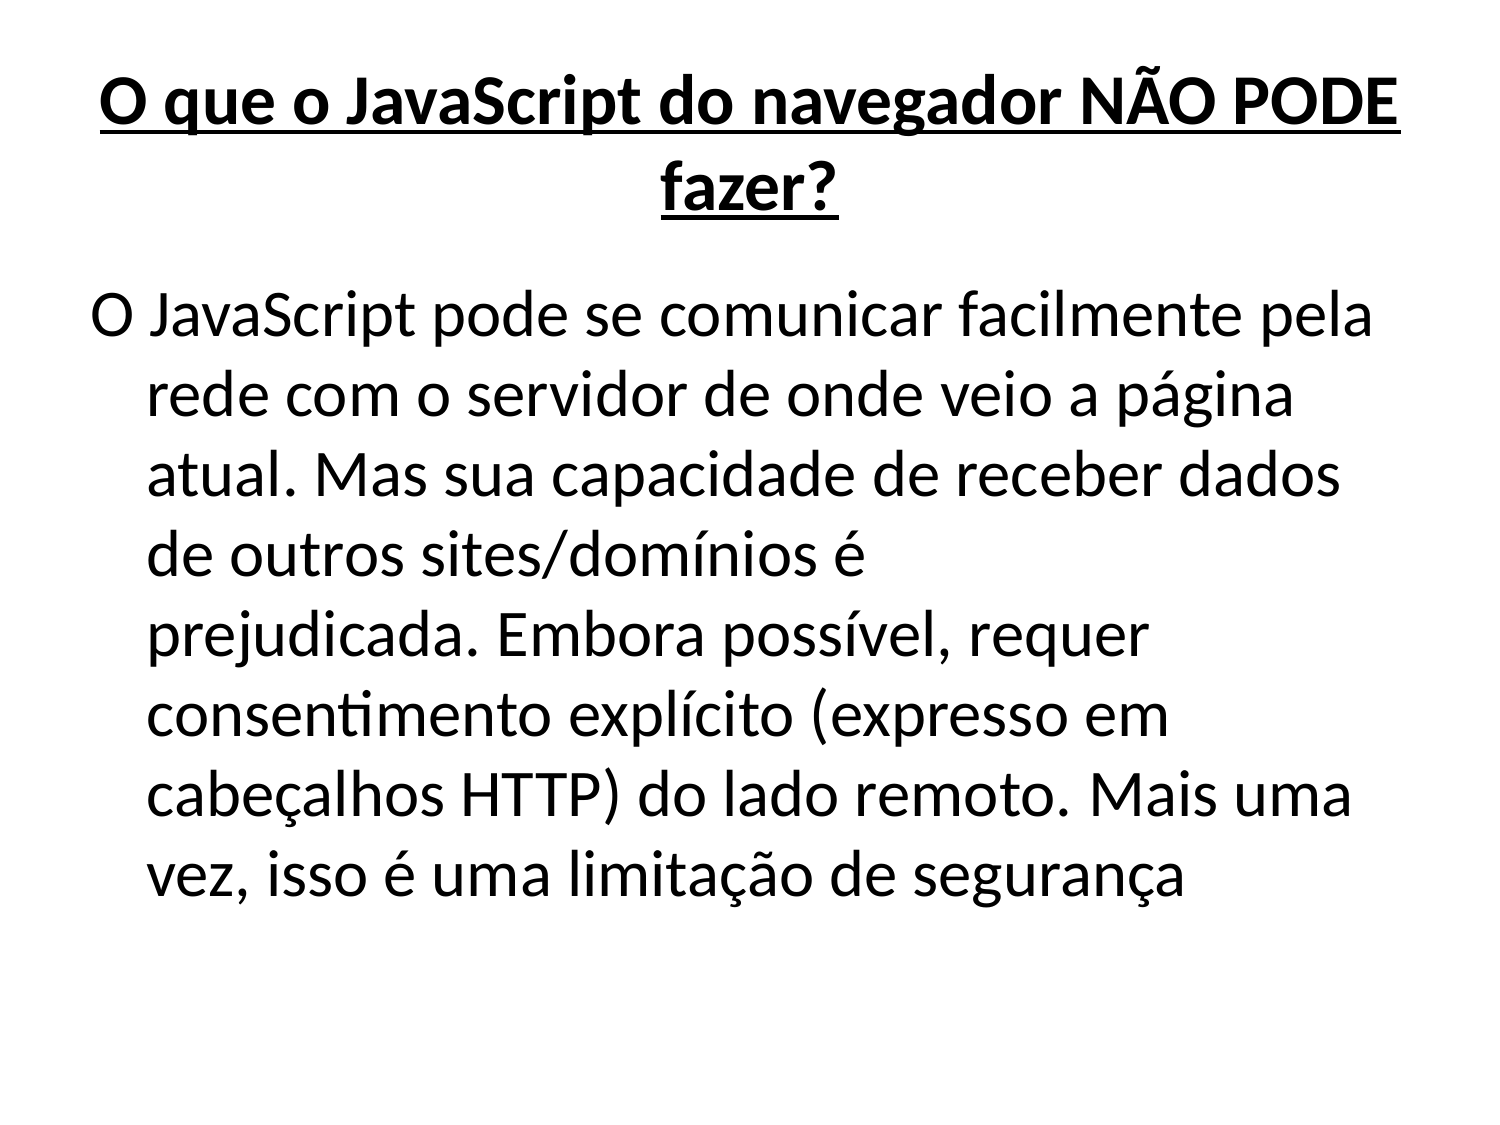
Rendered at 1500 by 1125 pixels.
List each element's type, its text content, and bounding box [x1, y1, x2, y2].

list O JavaScript pode se comunicar facilmente pela rede com o servidor de onde veio a página atual. Mas sua capacidade de receber dados de outros sites/domínios é prejudicada. Embora possível, requer consentimento explícito (expresso em cabeçalhos HTTP) do lado remoto. Mais uma vez, isso é uma limitação de segurança [75, 262, 1425, 1005]
title O que o JavaScript do navegador NÃO PODE fazer? [75, 45, 1425, 233]
